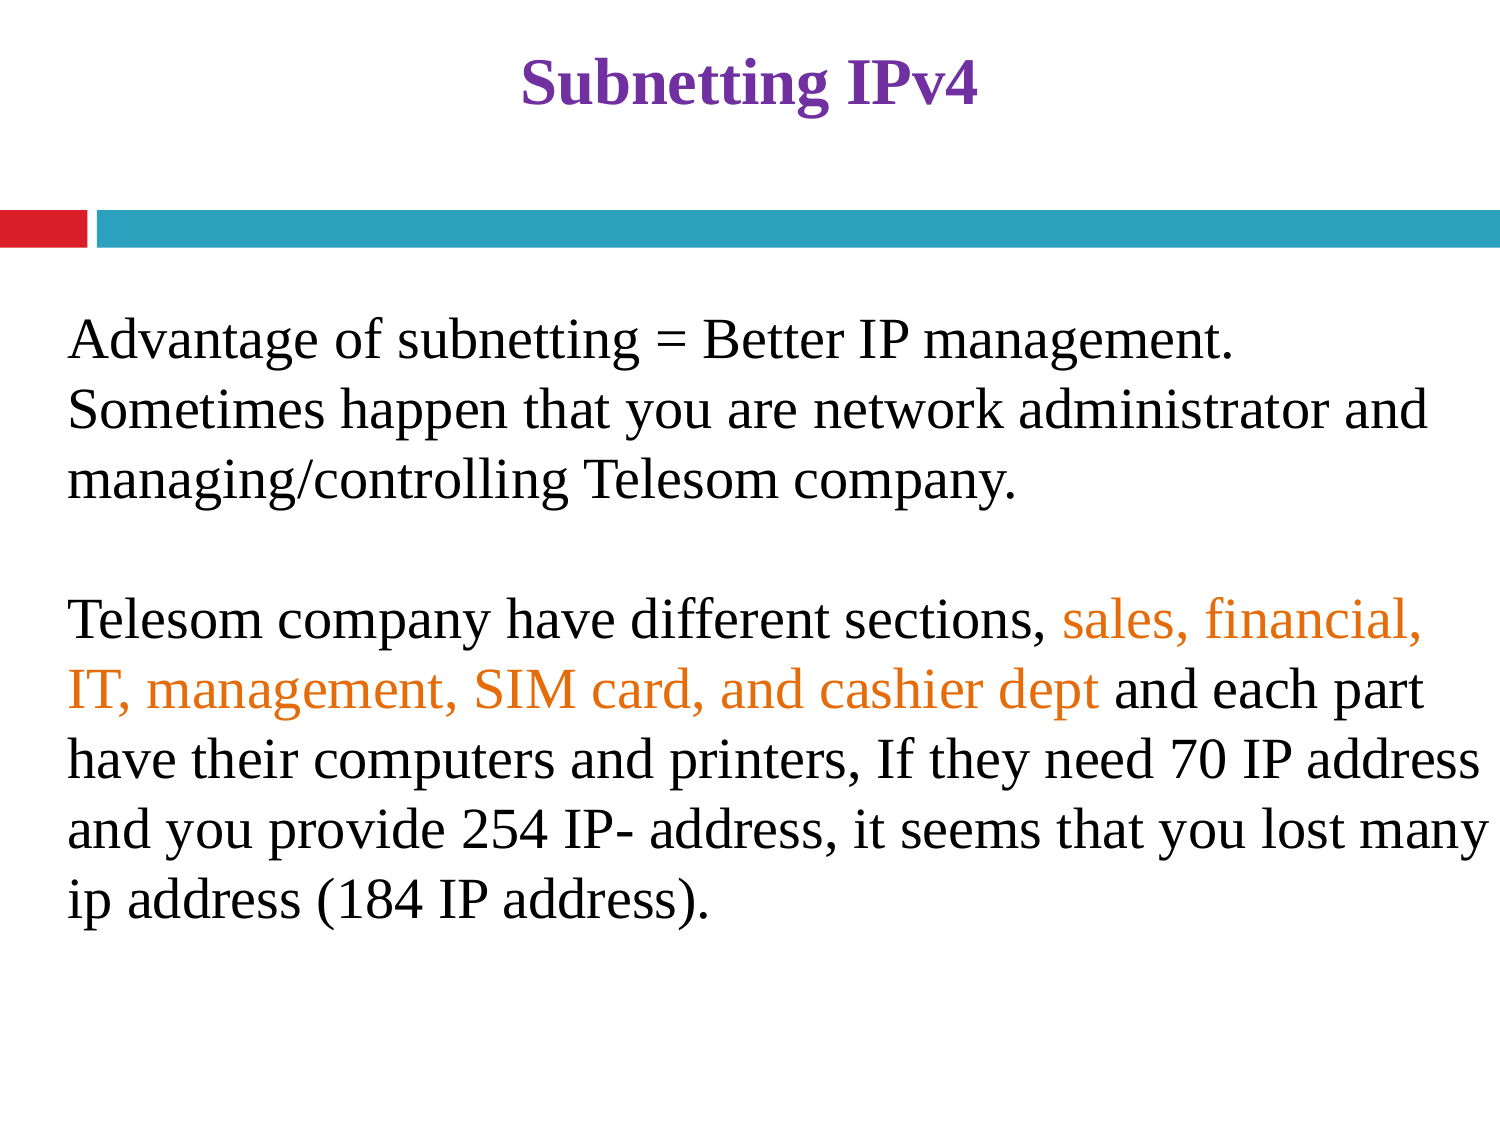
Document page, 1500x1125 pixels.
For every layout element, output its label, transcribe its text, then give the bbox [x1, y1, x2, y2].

title Subnetting IPv4 [113, 37, 1387, 200]
list Advantage of subnetting = Better IP management. Sometimes happen that you are network administrator and managing/controlling Telesom company. Telesom company have different sections, sales, financial, IT, management, SIM card, and cashier dept and each part have their computers and printers, If they need 70 IP address and you provide 254 IP- address, it seems that you lost many ip address (184 IP address). [67, 299, 1500, 1007]
